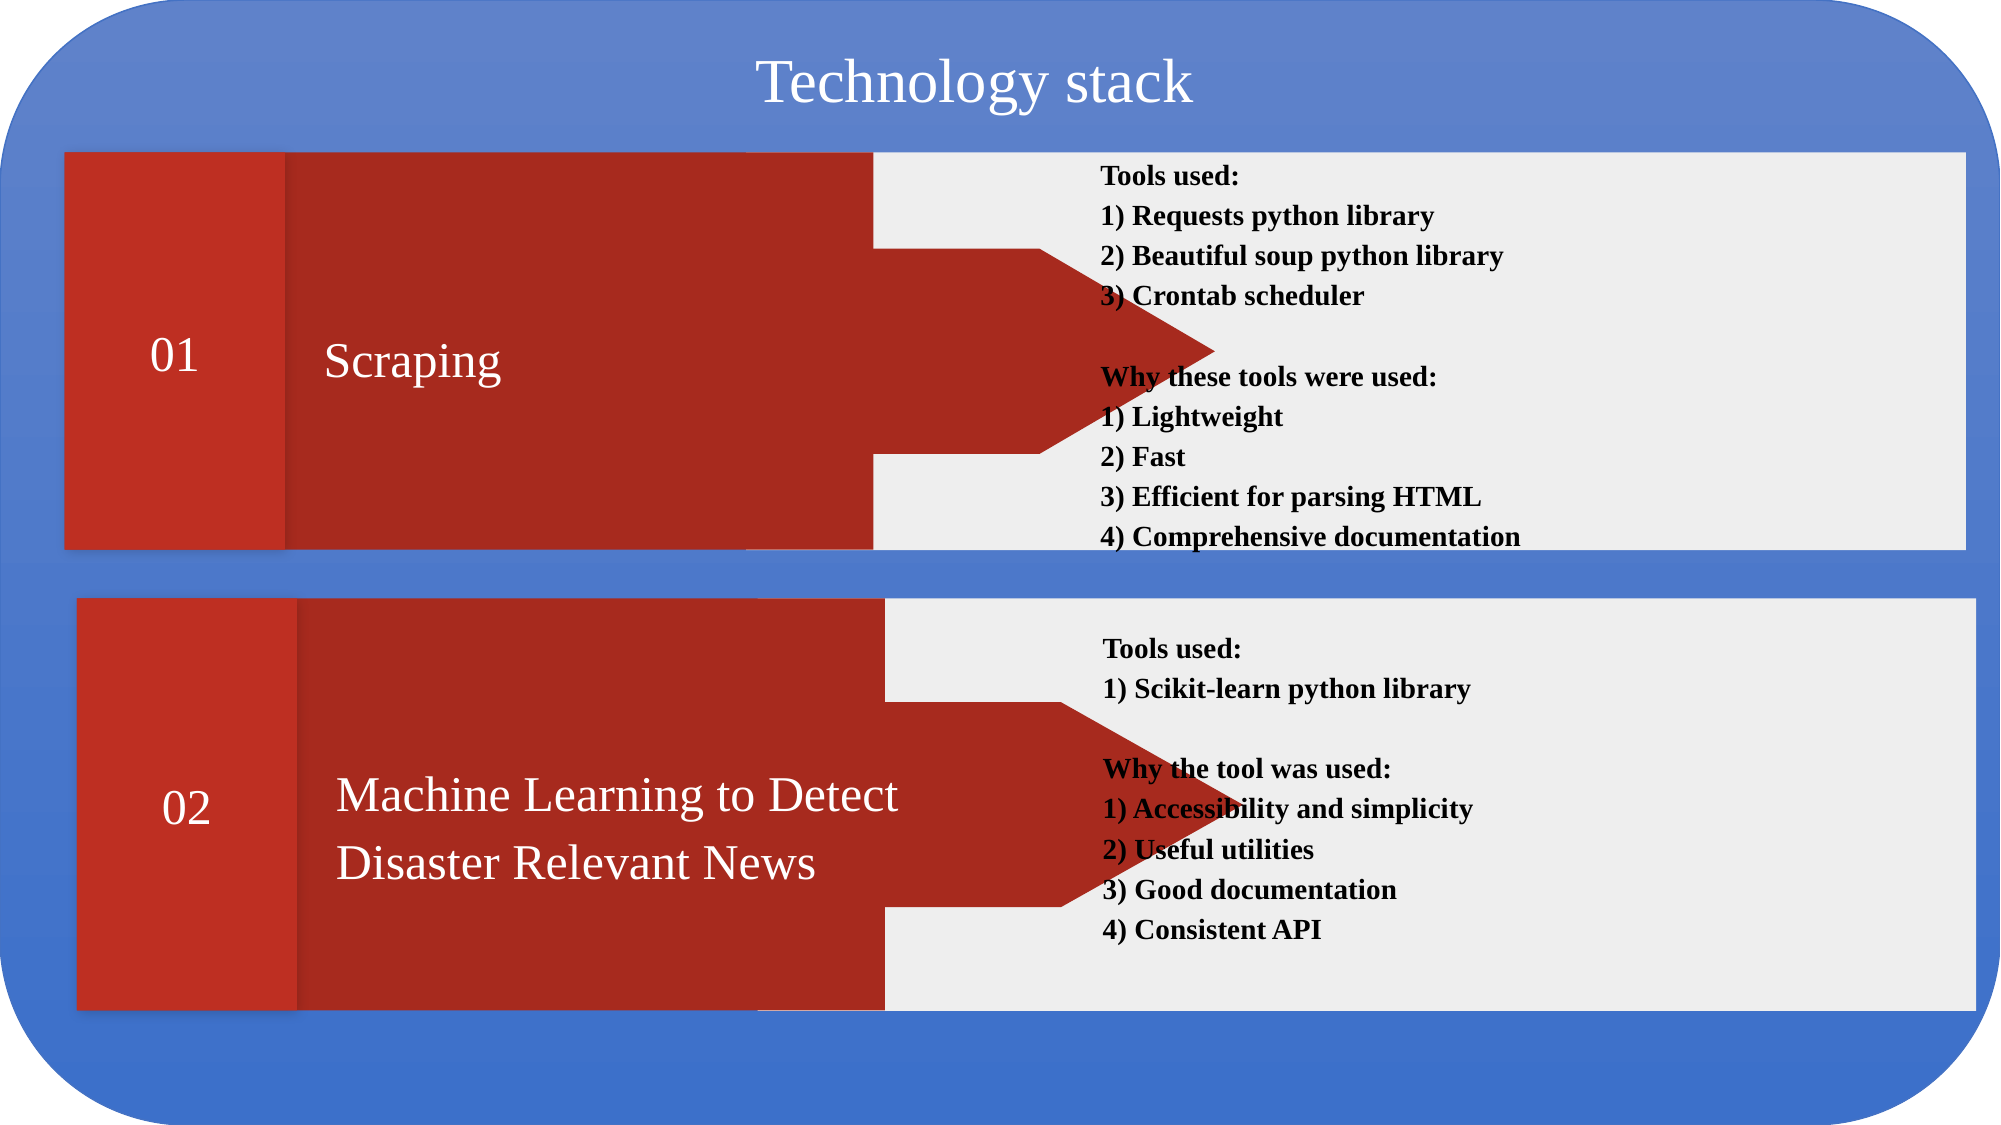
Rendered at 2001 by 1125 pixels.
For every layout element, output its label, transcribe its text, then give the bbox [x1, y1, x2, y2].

title Technology stack [611, 18, 1338, 137]
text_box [64, 152, 1967, 551]
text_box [76, 598, 1977, 1012]
text_box [0, 0, 2000, 1125]
